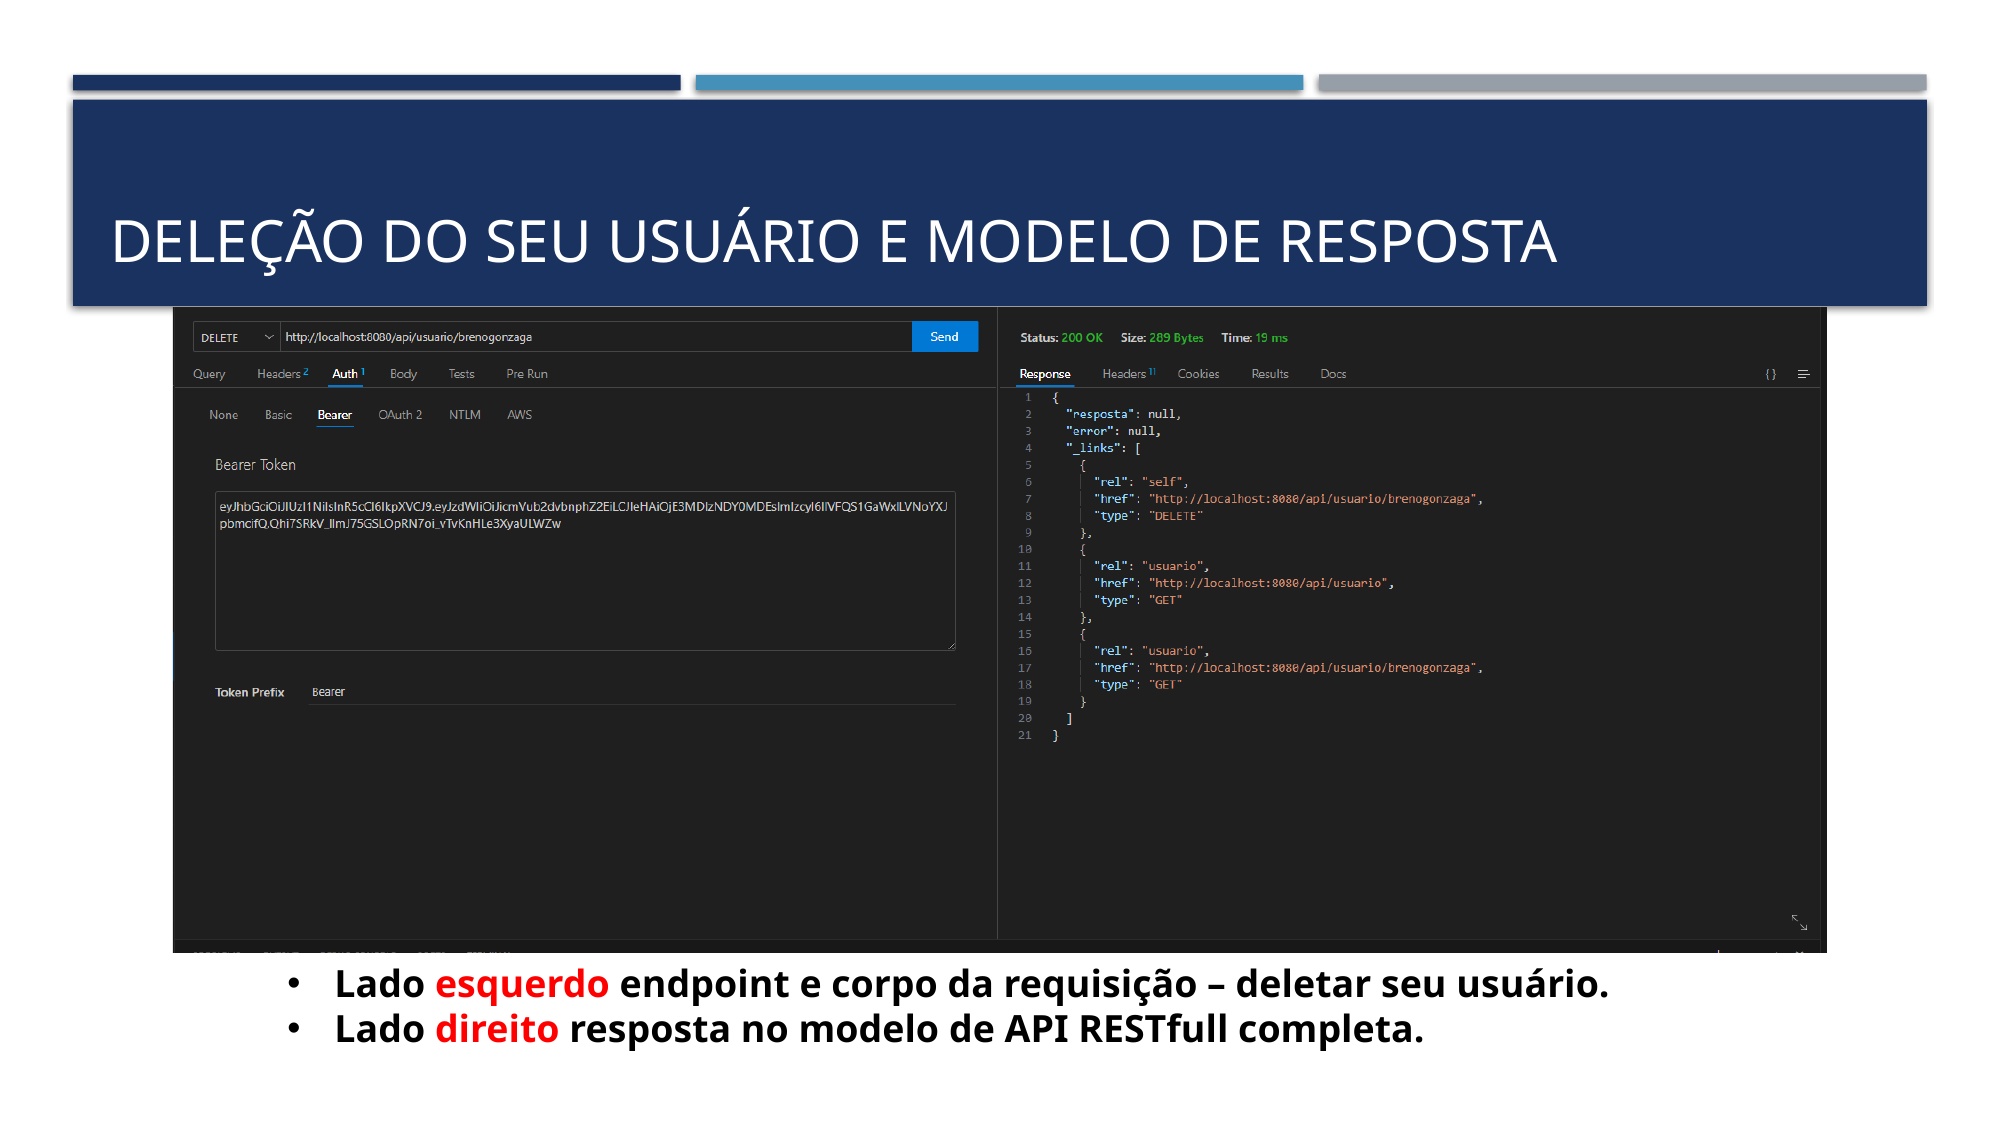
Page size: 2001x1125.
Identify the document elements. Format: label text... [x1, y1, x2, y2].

title Deleção do seu usuário e modelo de resposta [95, 119, 1905, 282]
picture [172, 306, 1828, 953]
text_box Lado esquerdo endpoint e corpo da requisição – deletar seu usuário. Lado direito resposta no modelo de API RESTfull completa. [272, 964, 1728, 1057]
